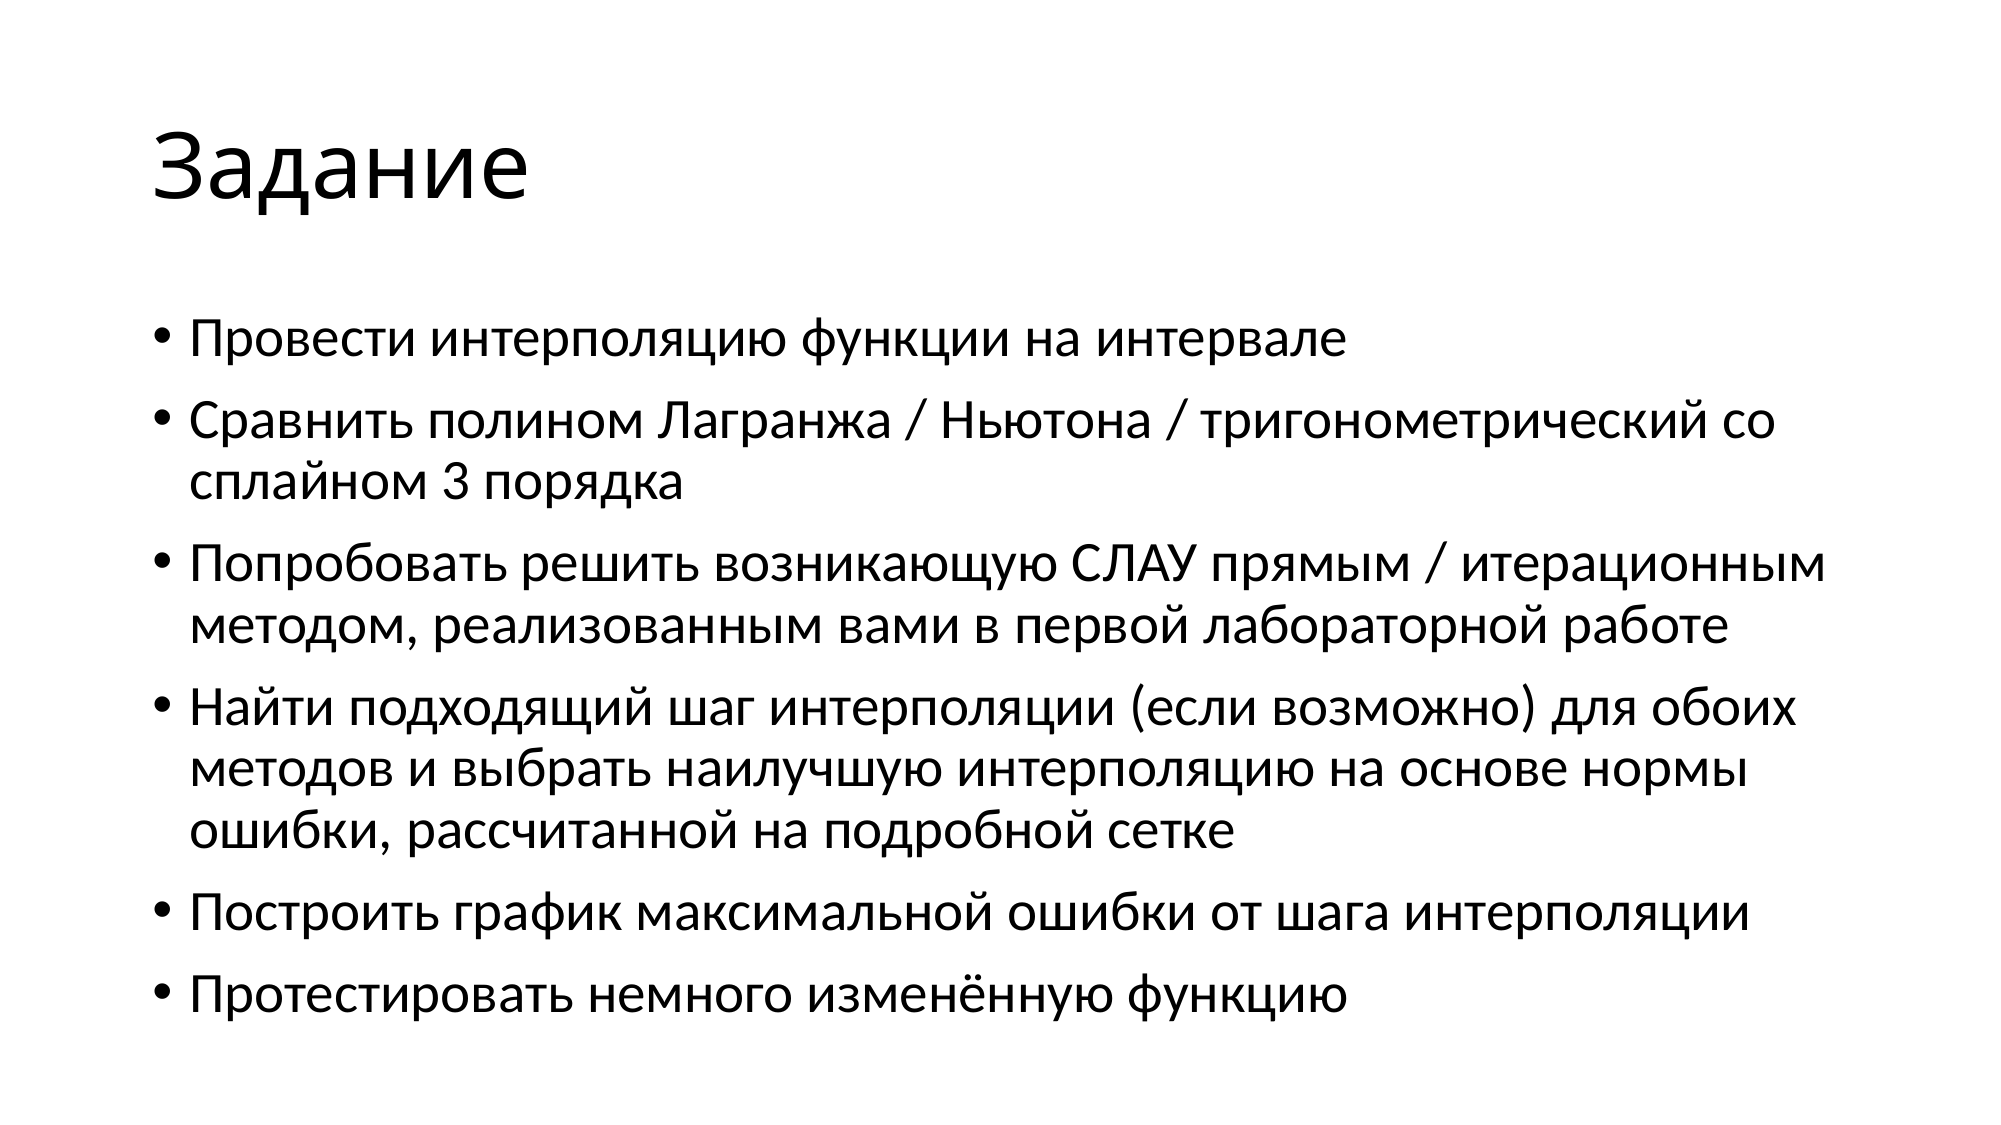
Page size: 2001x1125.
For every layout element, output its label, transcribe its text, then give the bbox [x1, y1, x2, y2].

list Провести интерполяцию функции на интервале Сравнить полином Лагранжа / Ньютона / тригонометрический со сплайном 3 порядка Попробовать решить возникающую СЛАУ прямым / итерационным методом, реализованным вами в первой лабораторной работе Найти подходящий шаг интерполяции (если возможно) для обоих методов и выбрать наилучшую интерполяцию на основе нормы ошибки, рассчитанной на подробной сетке Построить график максимальной ошибки от шага интерполяции Протестировать немного изменённую функцию [137, 299, 1863, 1084]
title Задание [137, 59, 1863, 278]
